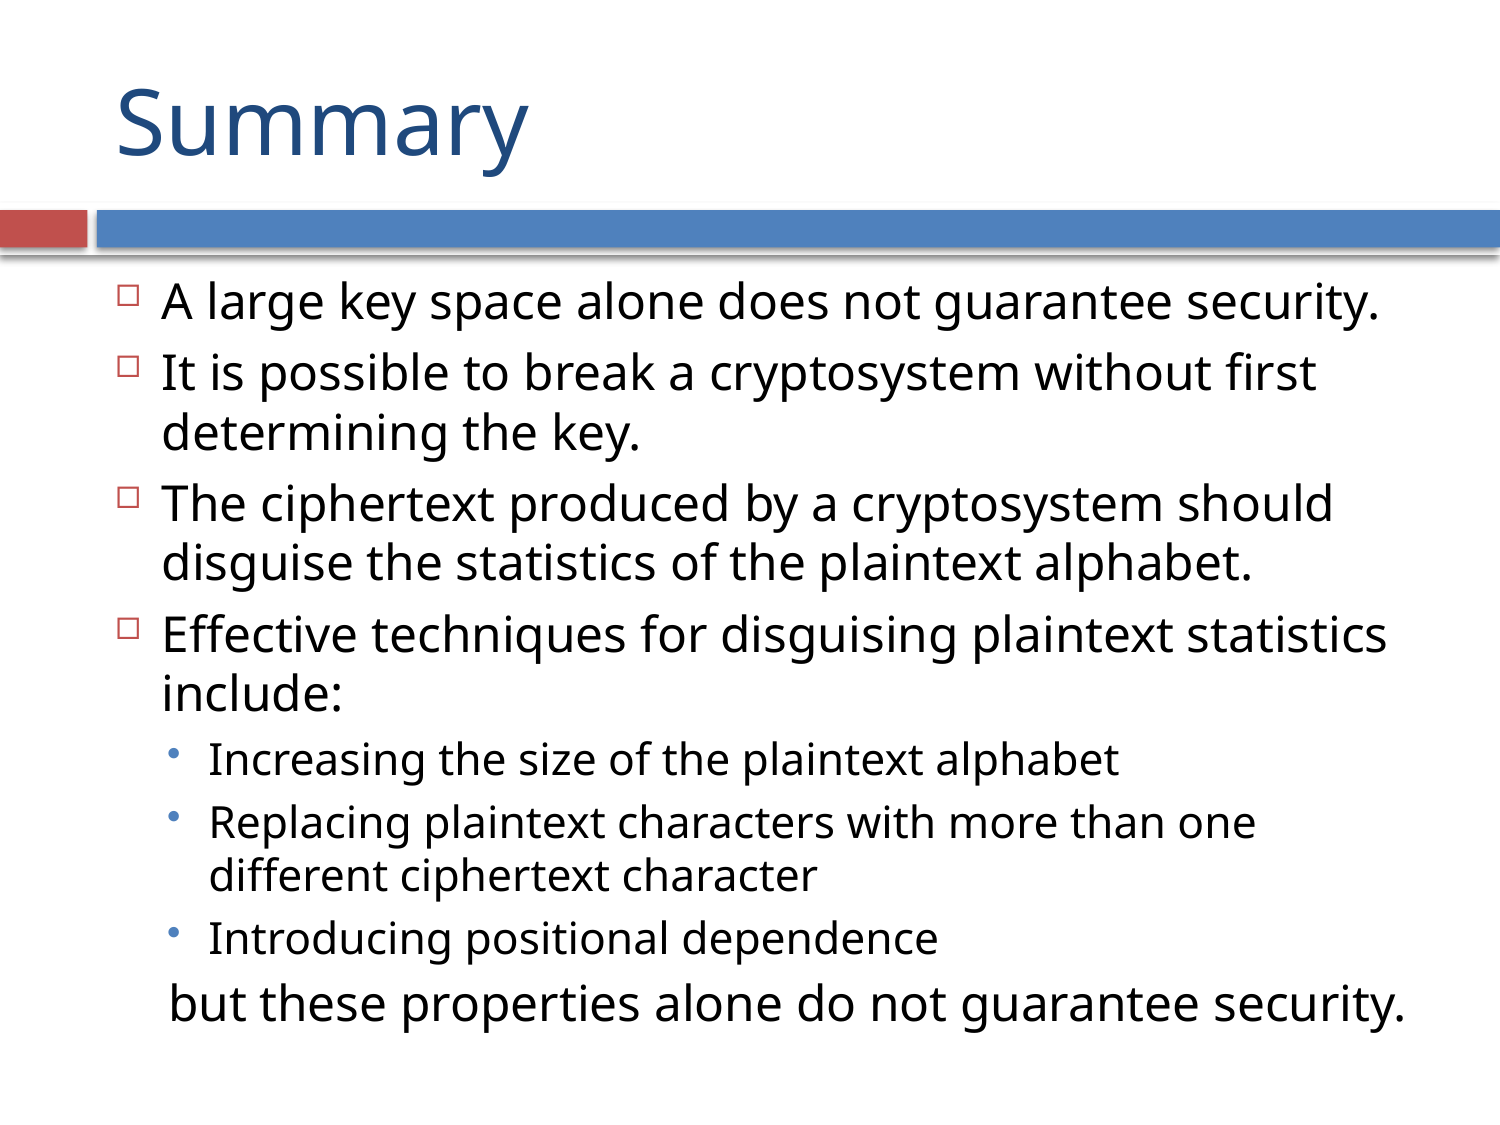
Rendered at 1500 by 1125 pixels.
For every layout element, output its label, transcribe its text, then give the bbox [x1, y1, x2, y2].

list A large key space alone does not guarantee security. It is possible to break a cryptosystem without first determining the key. The ciphertext produced by a cryptosystem should disguise the statistics of the plaintext alphabet. Effective techniques for disguising plaintext statistics include: Increasing the size of the plaintext alphabet Replacing plaintext characters with more than one different ciphertext character Introducing positional dependence but these properties alone do not guarantee security. [100, 262, 1438, 1059]
title Summary [100, 37, 1438, 200]
